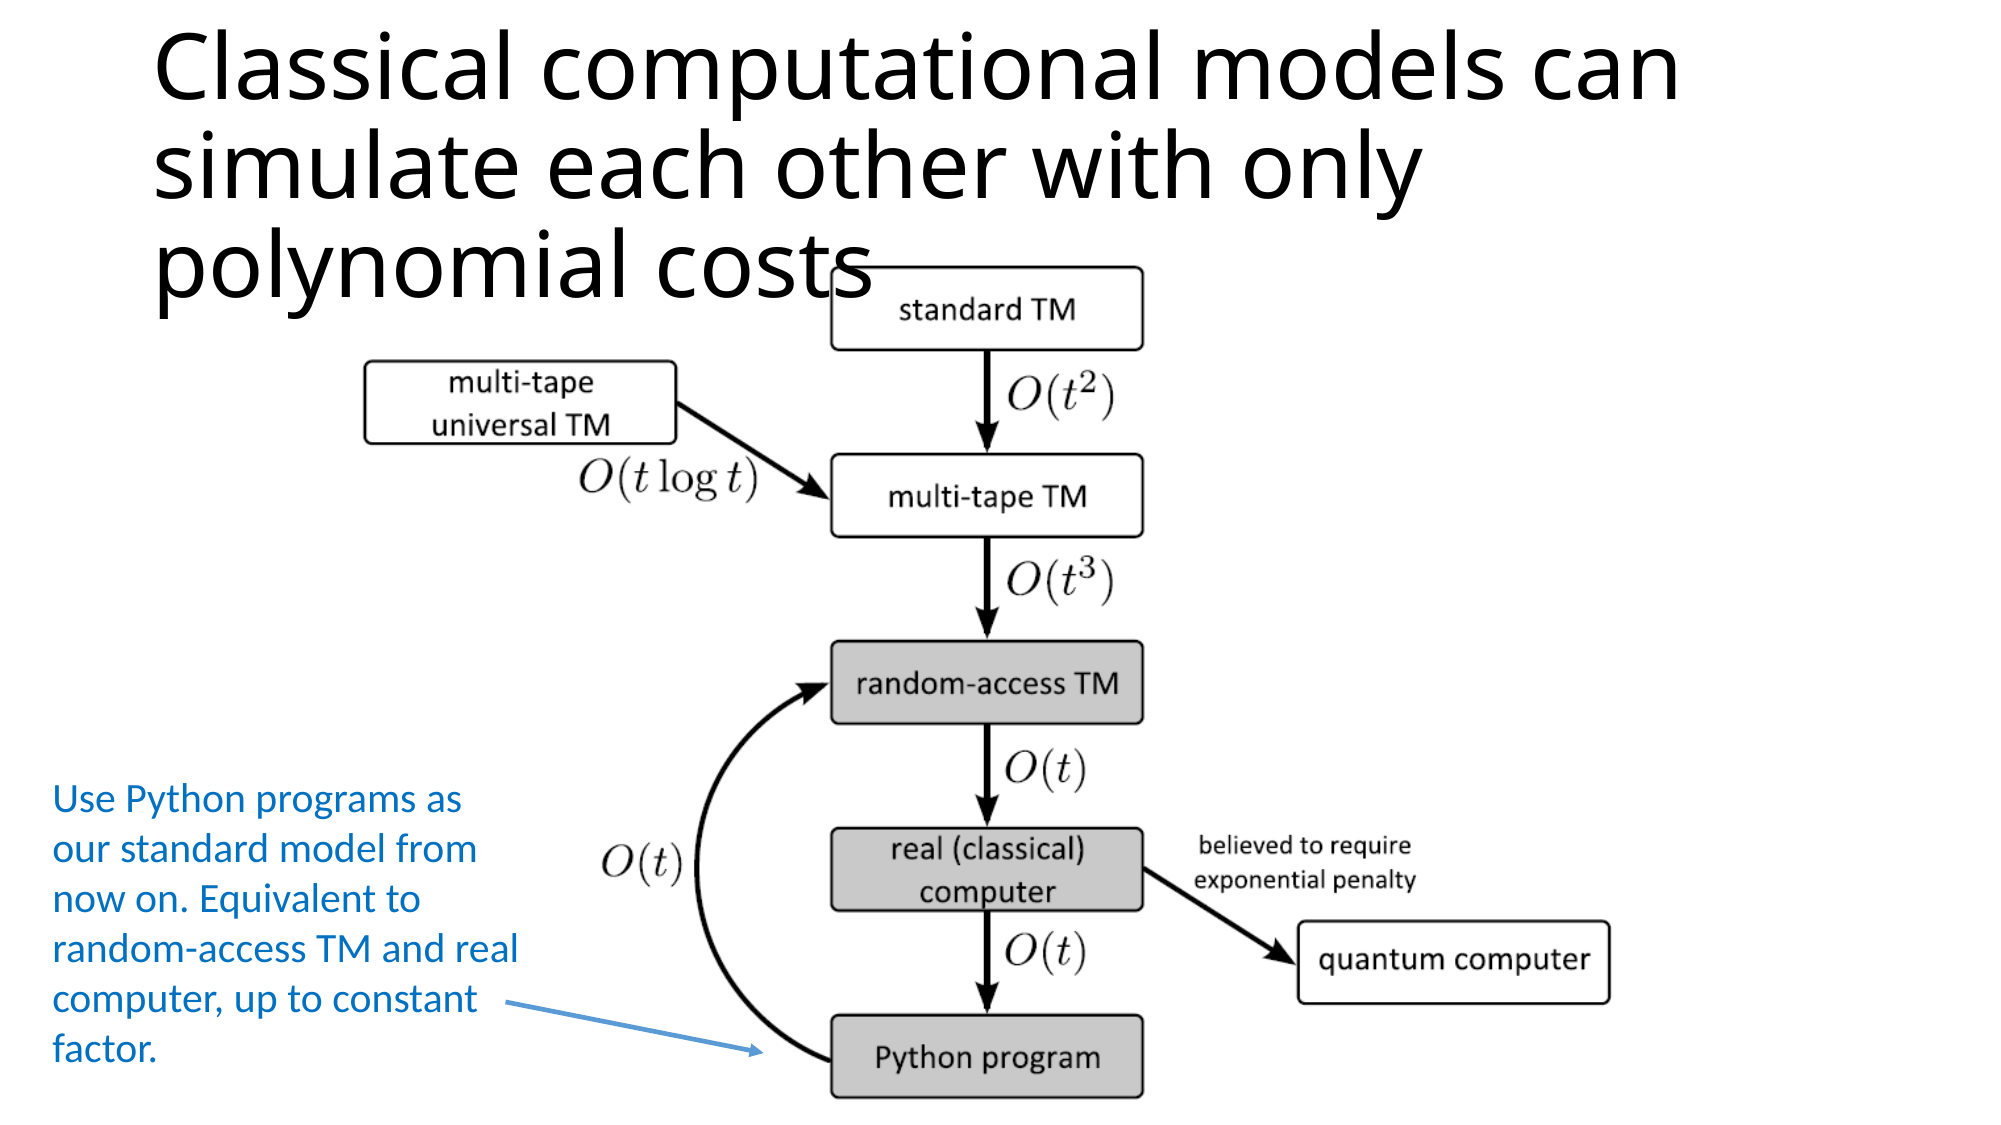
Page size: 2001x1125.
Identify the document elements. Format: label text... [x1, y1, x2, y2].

title Classical computational models can simulate each other with only polynomial costs [137, 59, 1863, 278]
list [344, 250, 1624, 1113]
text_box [505, 1001, 764, 1053]
text_box Use Python programs as our standard model from now on. Equivalent to random-access TM and real computer, up to constant factor. [37, 763, 344, 1079]
